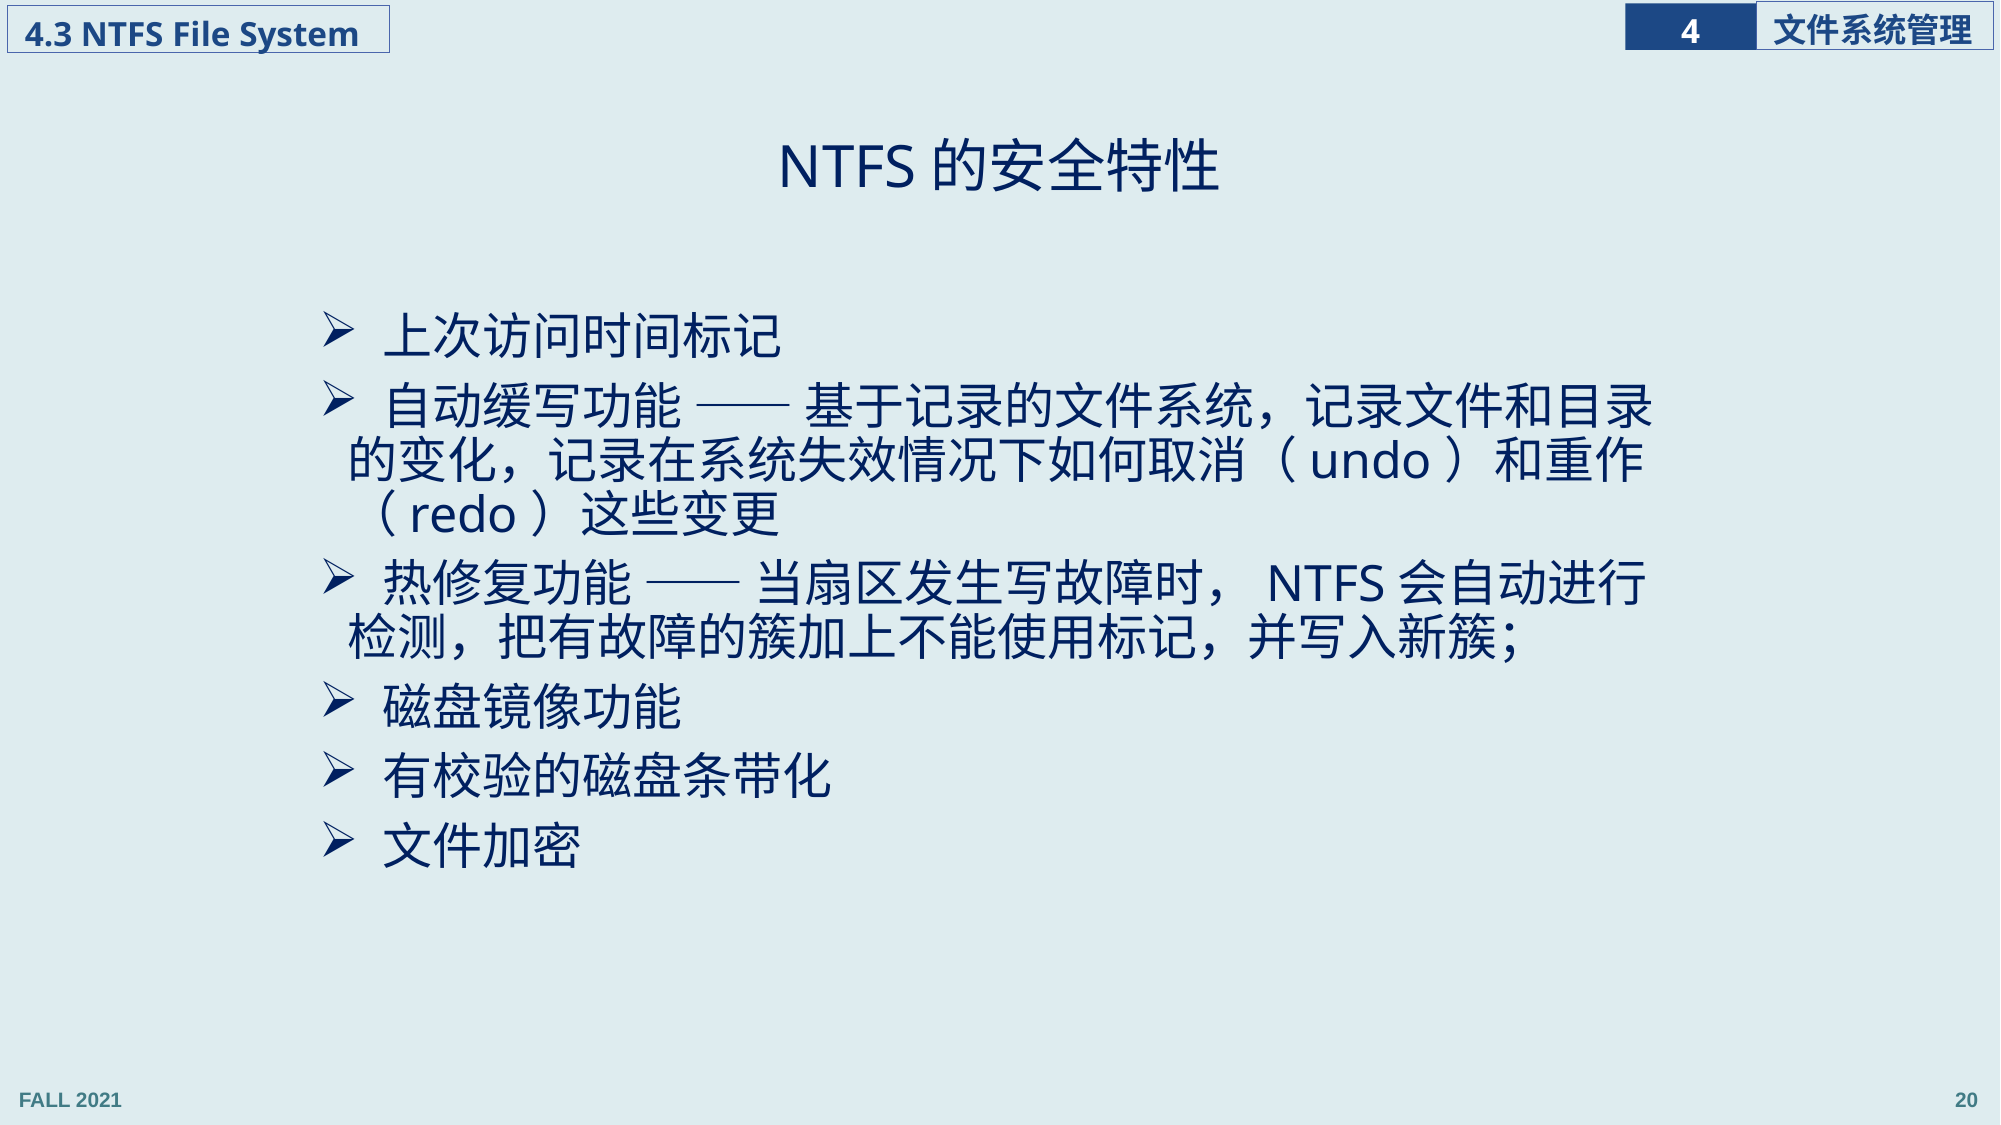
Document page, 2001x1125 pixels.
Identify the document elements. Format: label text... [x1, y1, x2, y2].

list 上次访问时间标记 自动缓写功能 —— 基于记录的文件系统，记录文件和目录的变化，记录在系统失效情况下如何取消（undo）和重作（redo）这些变更 热修复功能 —— 当扇区发生写故障时，NTFS会自动进行检测，把有故障的簇加上不能使用标记，并写入新簇； 磁盘镜像功能 有校验的磁盘条带化 文件加密 [307, 305, 1693, 997]
title NTFS的安全特性 [137, 59, 1863, 278]
